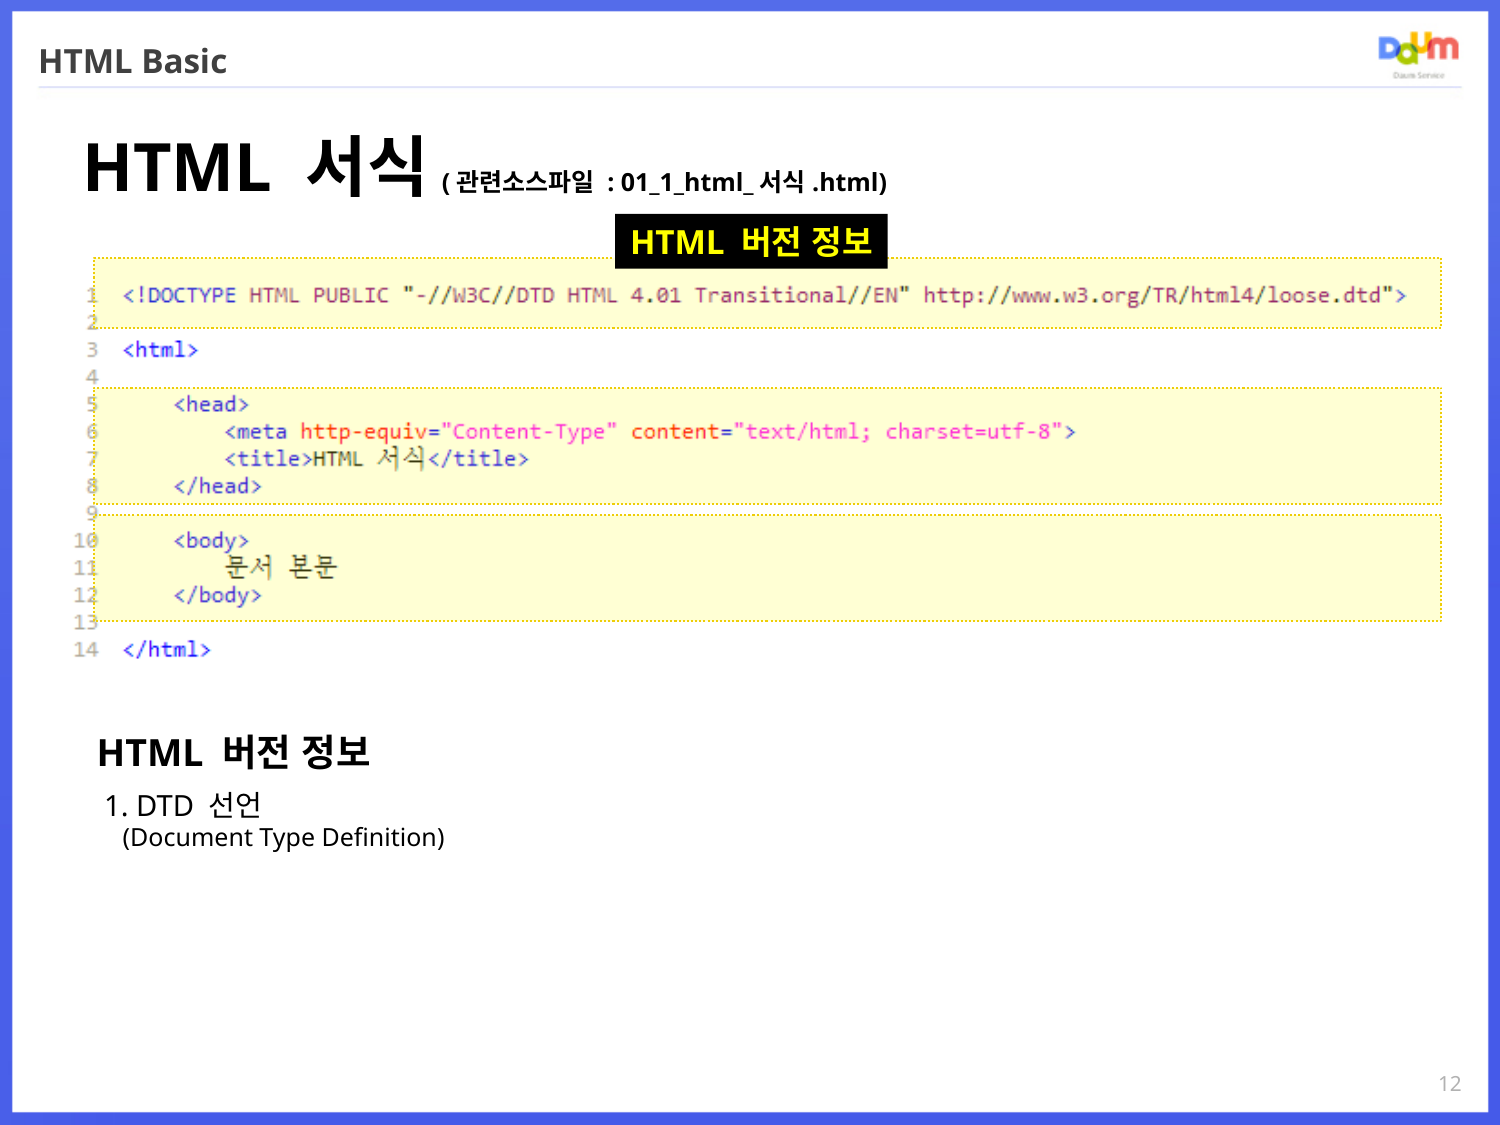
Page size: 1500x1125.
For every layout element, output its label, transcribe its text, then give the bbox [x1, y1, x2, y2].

text_box [1411, 386, 1443, 506]
text_box HTML 버전 정보 1. DTD 선언 (Document Type Definition) [81, 722, 469, 860]
text_box HTML 서식 (관련소스파일 : 01_1_html_서식.html) [67, 117, 902, 212]
title HTML Basic [23, 33, 1348, 106]
slide_number 12 [1126, 1054, 1477, 1115]
text_box [1411, 513, 1443, 623]
text_box HTML 버전 정보 [613, 212, 890, 271]
text_box [92, 256, 1443, 330]
picture [0, 0, 1500, 1125]
